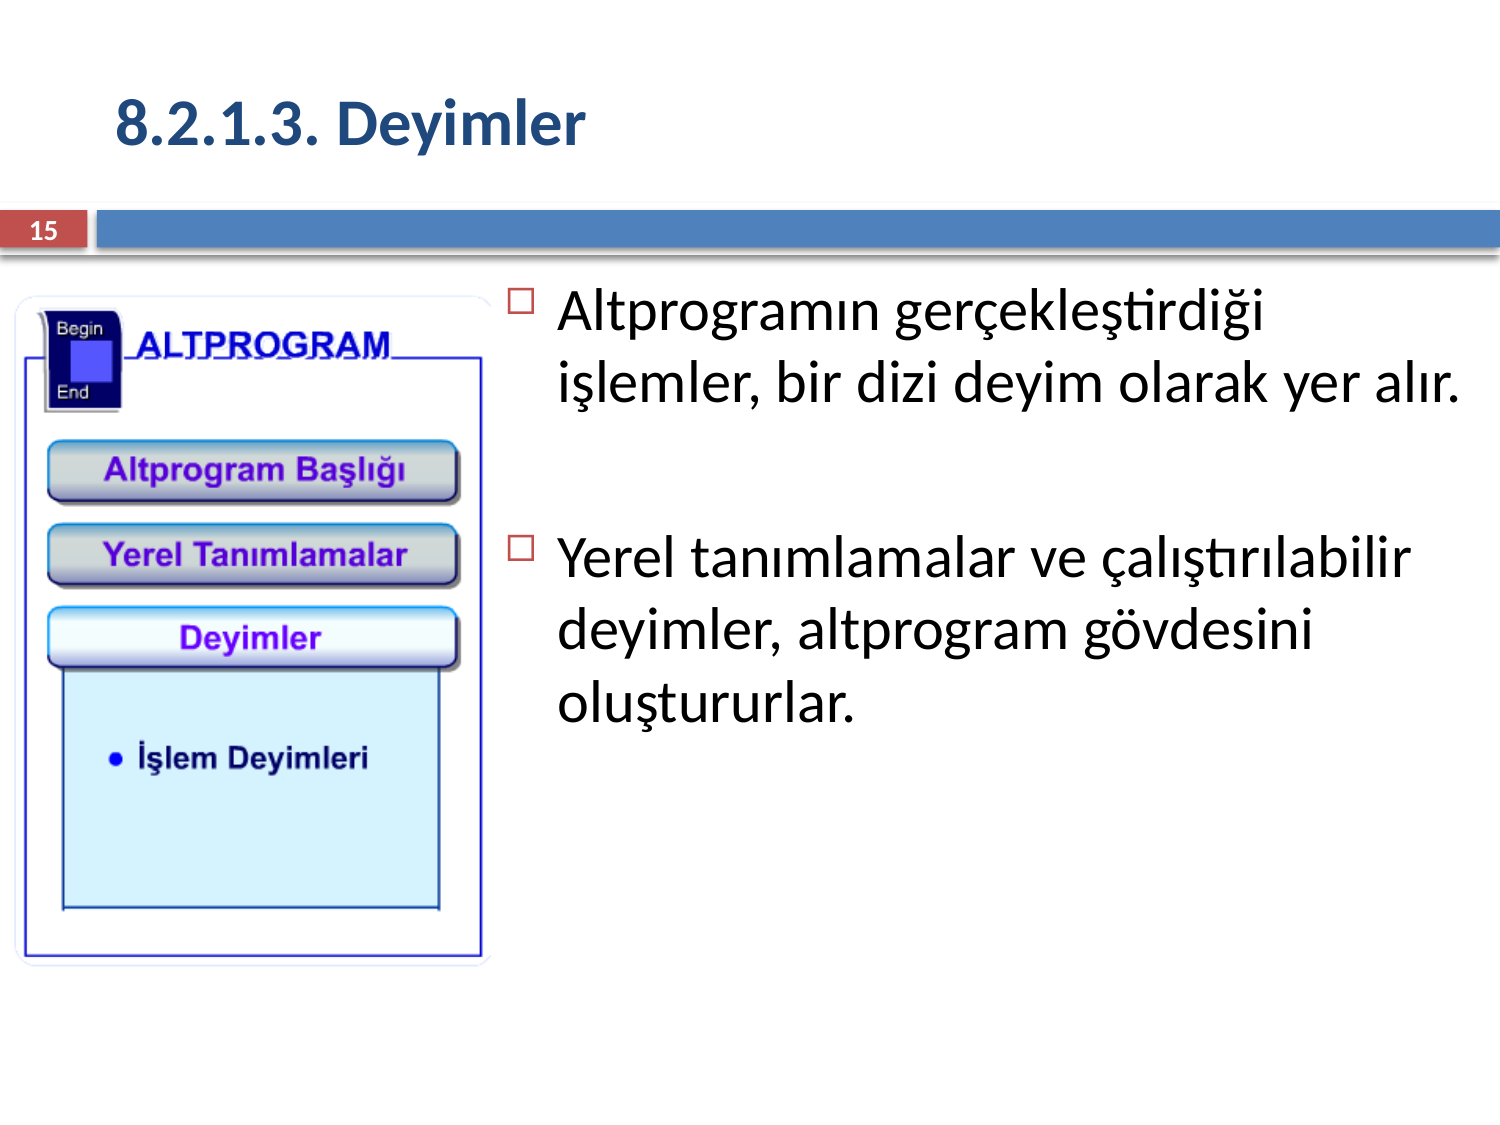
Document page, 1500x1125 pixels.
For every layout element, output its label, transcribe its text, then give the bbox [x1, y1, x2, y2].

picture [13, 294, 491, 973]
slide_number 15 [0, 208, 88, 249]
title 8.2.1.3. Deyimler [100, 37, 1438, 200]
list Altprogramın gerçekleştirdiği işlemler, bir dizi deyim olarak yer alır. Yerel tanımlamalar ve çalıştırılabilir deyimler, altprogram gövdesini oluştururlar. [490, 262, 1483, 1000]
